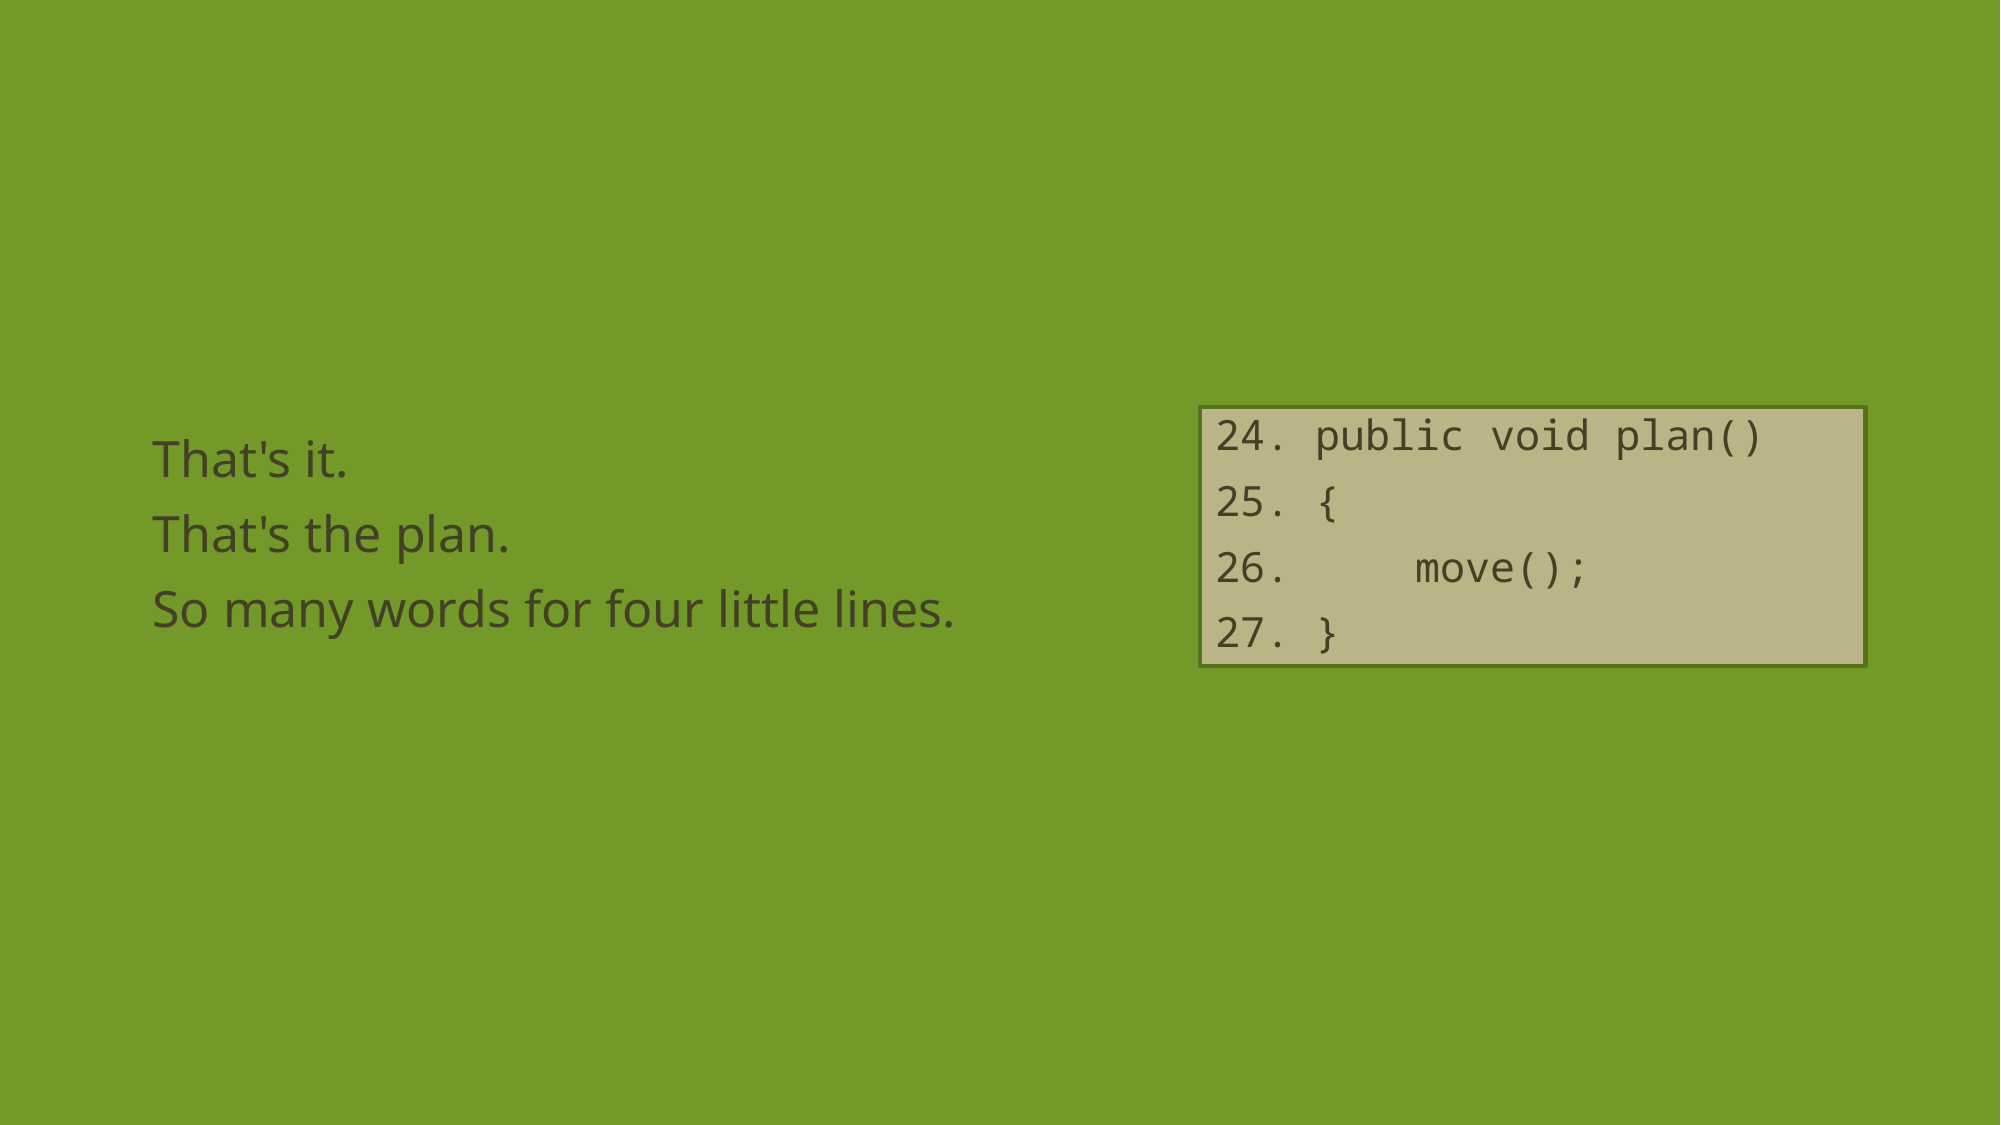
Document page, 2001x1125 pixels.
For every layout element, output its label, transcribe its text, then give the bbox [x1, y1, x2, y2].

text_box 24. public void plan() 25. { 26. move(); 27. } [1200, 406, 1866, 667]
list That's it. That's the plan. So many words for four little lines. [137, 59, 1200, 1014]
